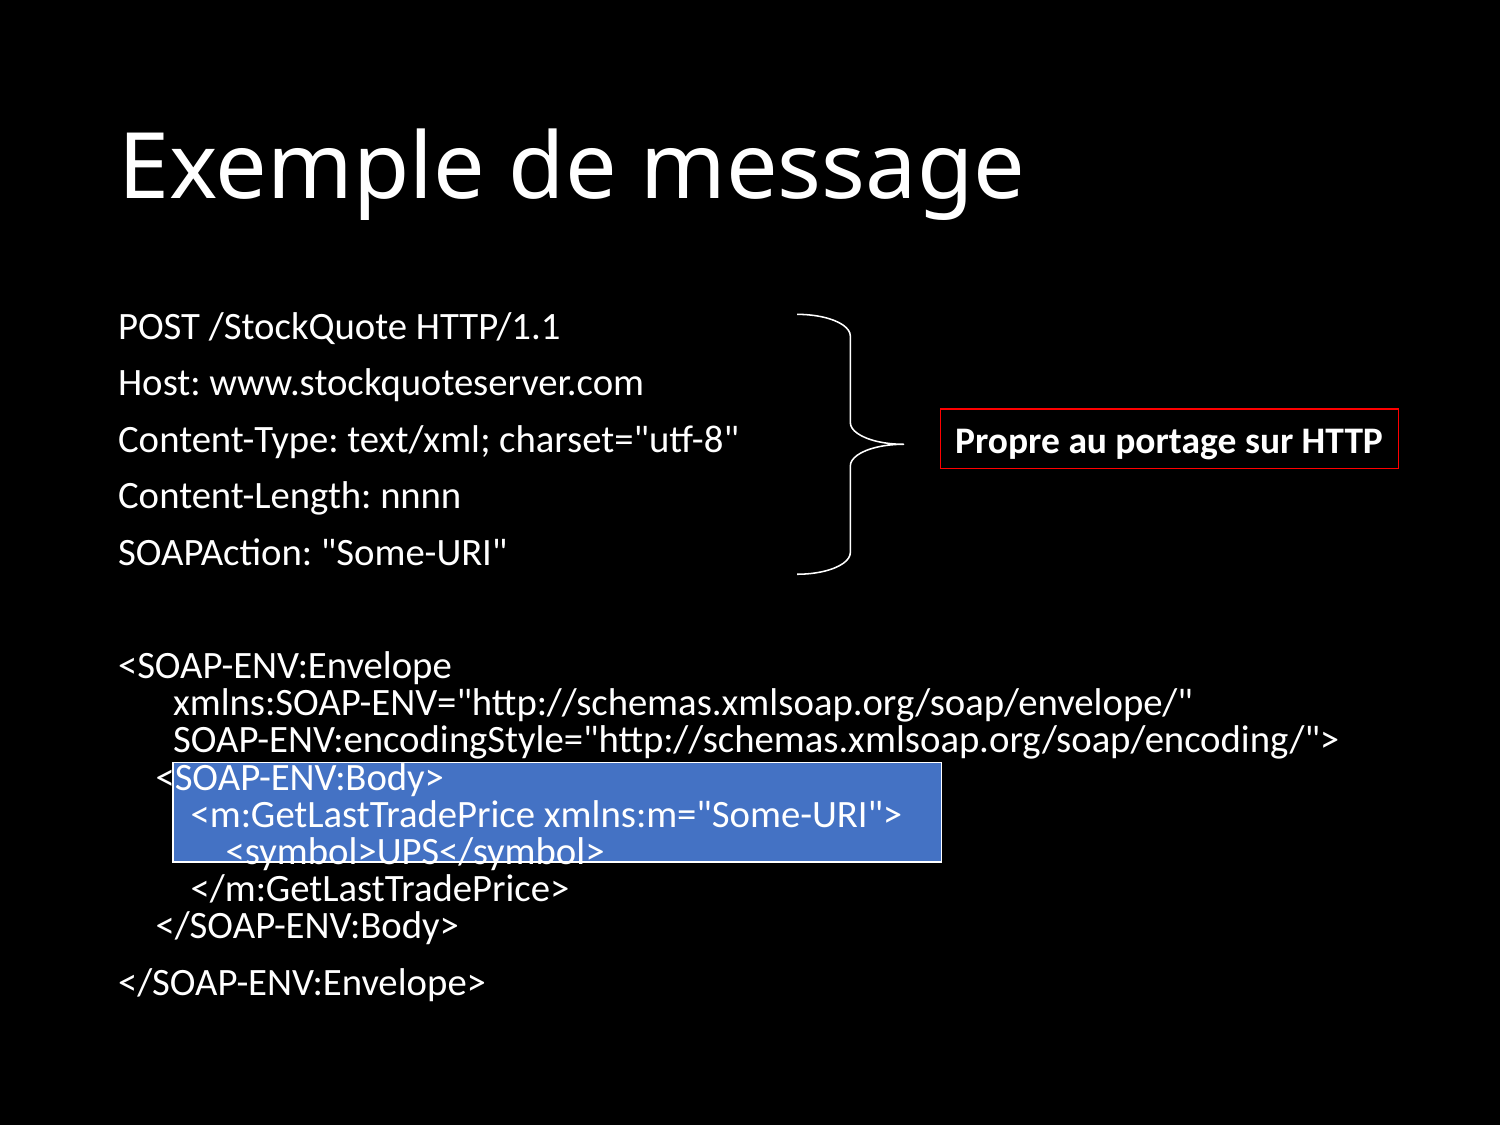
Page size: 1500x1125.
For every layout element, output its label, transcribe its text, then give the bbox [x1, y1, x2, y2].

title Exemple de message [103, 59, 1397, 278]
text_box Propre au portage sur HTTP [940, 408, 1399, 469]
text_box [797, 314, 904, 575]
list POST /StockQuote HTTP/1.1 Host: www.stockquoteserver.com Content-Type: text/xml; charset="utf-8" Content-Length: nnnn SOAPAction: "Some-URI" <SOAP-ENV:Envelope xmlns:SOAP-ENV="http://schemas.xmlsoap.org/soap/envelope/" SOAP-ENV:encodingStyle="http://schemas.xmlsoap.org/soap/encoding/"> <SOAP-ENV:Body> <m:GetLastTradePrice xmlns:m="Some-URI"> <symbol>UPS</symbol> </m:GetLastTradePrice> </SOAP-ENV:Body> </SOAP-ENV:Envelope> [103, 301, 1397, 1016]
